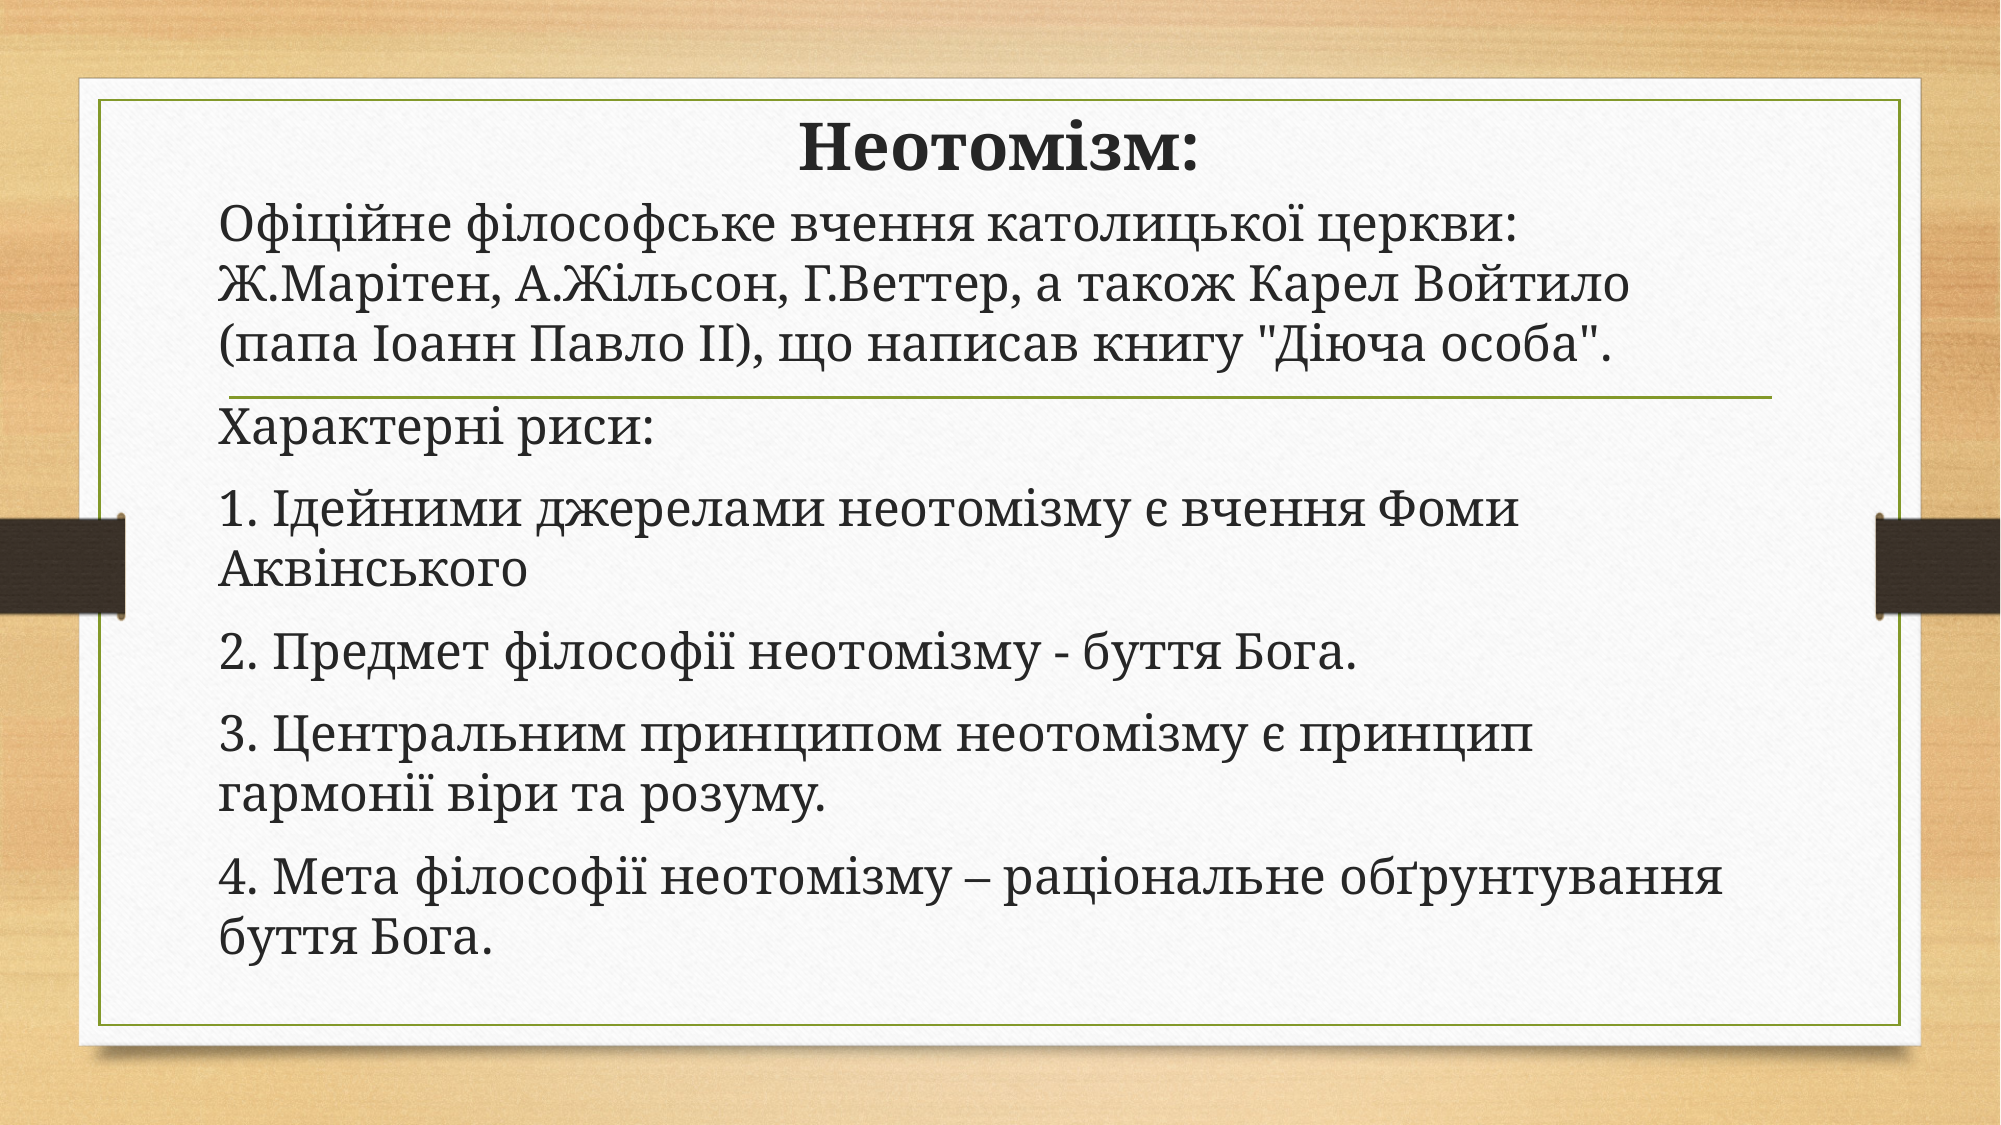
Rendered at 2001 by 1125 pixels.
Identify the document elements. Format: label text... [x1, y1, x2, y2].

list Офіційне філософське вчення католицької церкви: Ж.Марітен, А.Жільсон, Г.Веттер, а також Карел Войтило (папа Іоанн Павло II), що написав книгу "Діюча особа". Характерні риси: 1. Ідейними джерелами неотомізму є вчення Фоми Аквінського 2. Предмет філософії неотомізму - буття Бога. 3. Центральним принципом неотомізму є принцип гармонії віри та розуму. 4. Мета філософії неотомізму – раціональне обґрунтування буття Бога. [203, 184, 1779, 941]
picture [0, 0, 2001, 1125]
title Неотомізм: [212, 96, 1788, 192]
